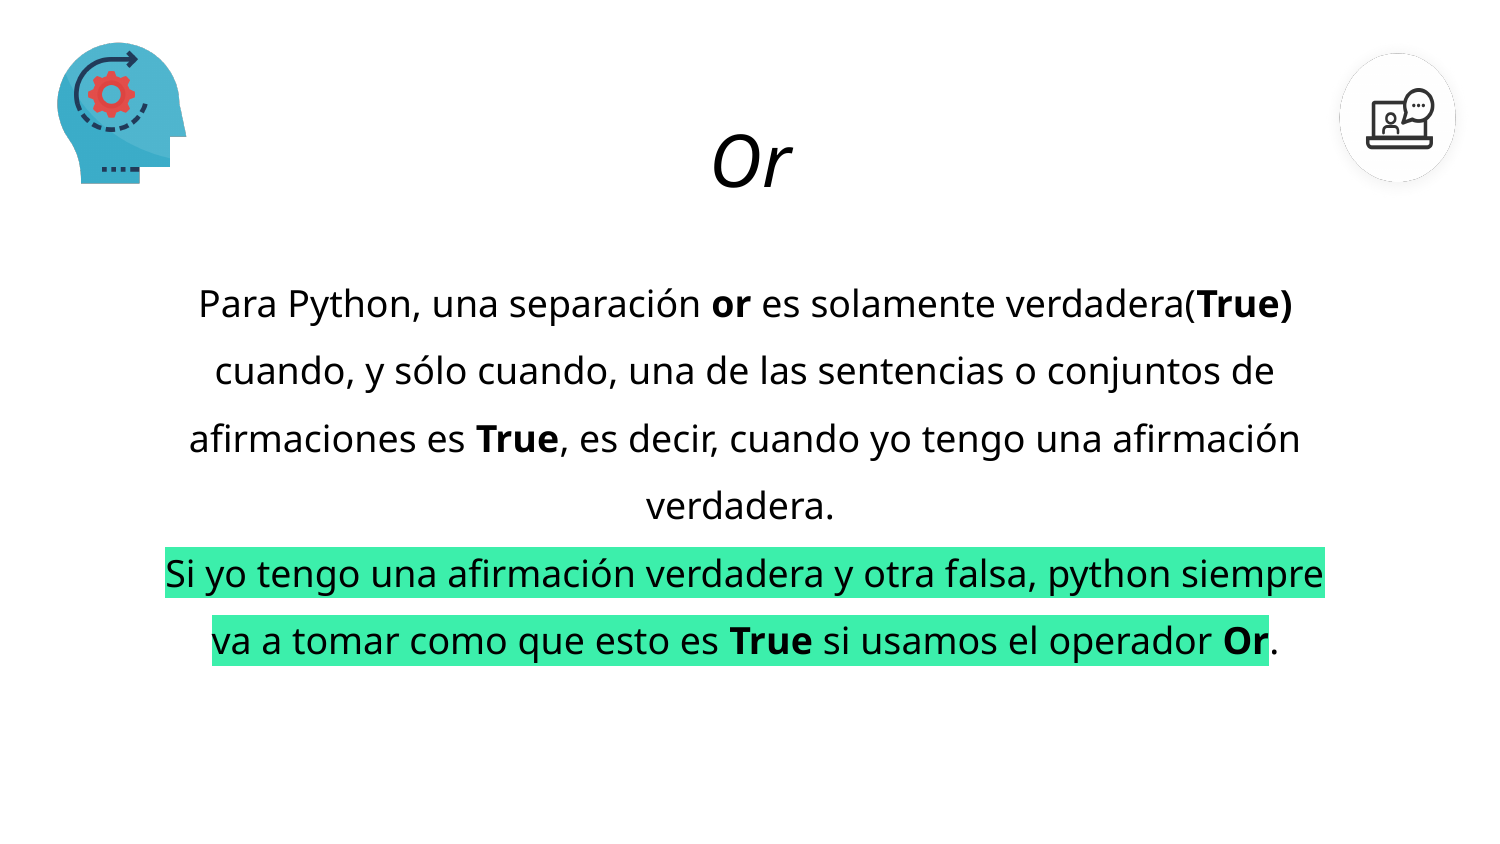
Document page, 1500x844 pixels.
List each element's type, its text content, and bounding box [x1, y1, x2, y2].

picture [1325, 36, 1470, 199]
picture [47, 38, 198, 189]
text_box Or [296, 76, 1205, 240]
text_box Para Python, una separación or es solamente verdadera(True) cuando, y sólo cuando, una de las sentencias o conjuntos de afirmaciones es True, es decir, cuando yo tengo una afirmación verdadera. Si yo tengo una afirmación verdadera y otra falsa, python siempre va a tomar como que esto es True si usamos el operador Or. [147, 242, 1344, 819]
